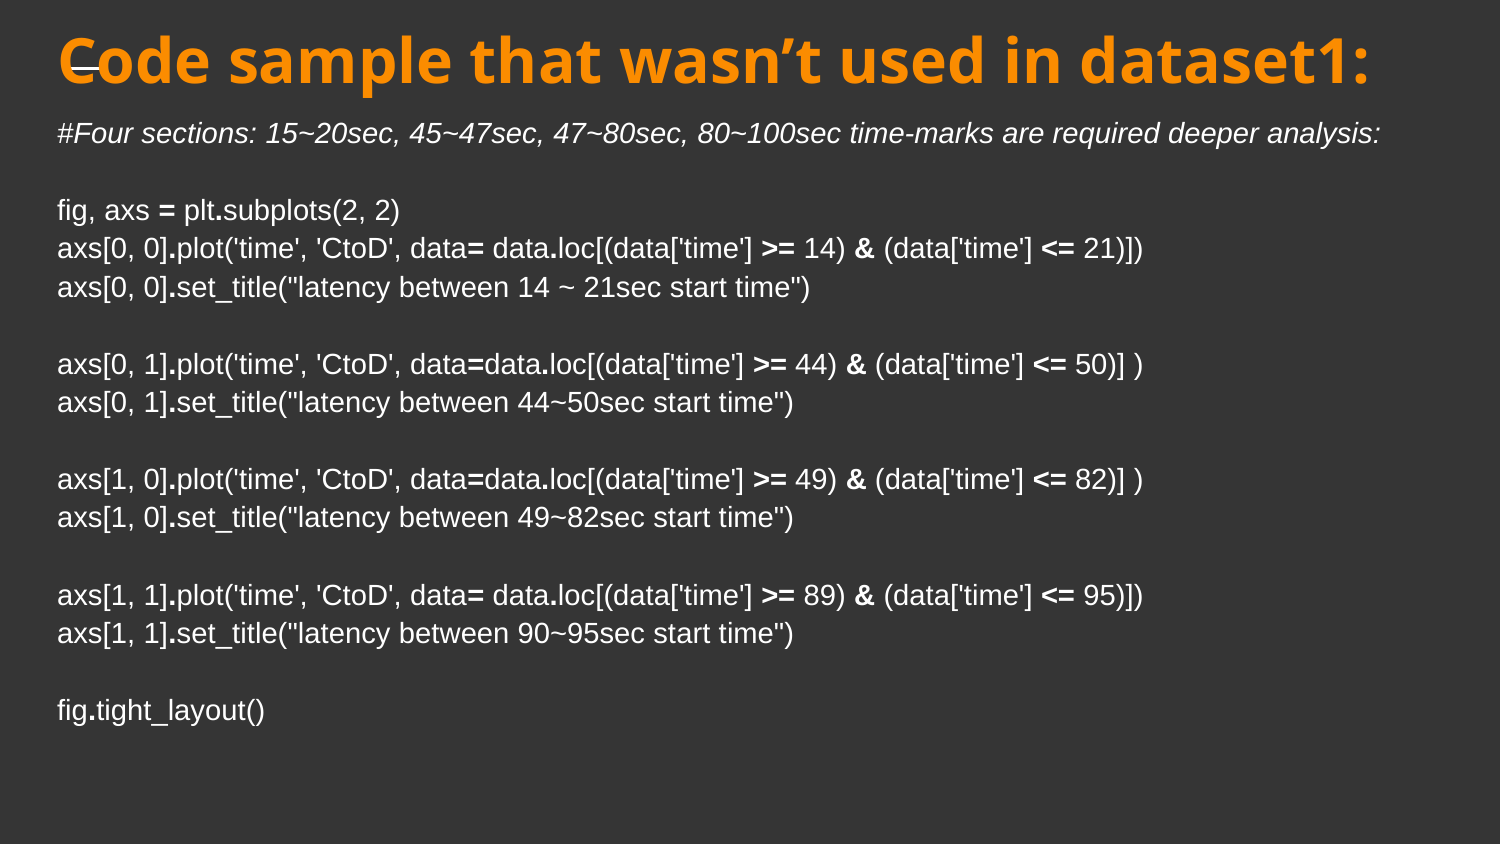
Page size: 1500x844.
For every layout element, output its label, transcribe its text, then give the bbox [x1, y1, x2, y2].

text_box #Four sections: 15~20sec, 45~47sec, 47~80sec, 80~100sec time-marks are required deeper analysis: fig, axs = plt.subplots(2, 2) axs[0, 0].plot('time', 'CtoD', data= data.loc[(data['time'] >= 14) & (data['time'] <= 21)]) axs[0, 0].set_title("latency between 14 ~ 21sec start time") axs[0, 1].plot('time', 'CtoD', data=data.loc[(data['time'] >= 44) & (data['time'] <= 50)] ) axs[0, 1].set_title("latency between 44~50sec start time") axs[1, 0].plot('time', 'CtoD', data=data.loc[(data['time'] >= 49) & (data['time'] <= 82)] ) axs[1, 0].set_title("latency between 49~82sec start time") axs[1, 1].plot('time', 'CtoD', data= data.loc[(data['time'] >= 89) & (data['time'] <= 95)]) axs[1, 1].set_title("latency between 90~95sec start time") fig.tight_layout() [42, 95, 1431, 785]
title Code sample that wasn’t used in dataset1: [42, 5, 1458, 99]
